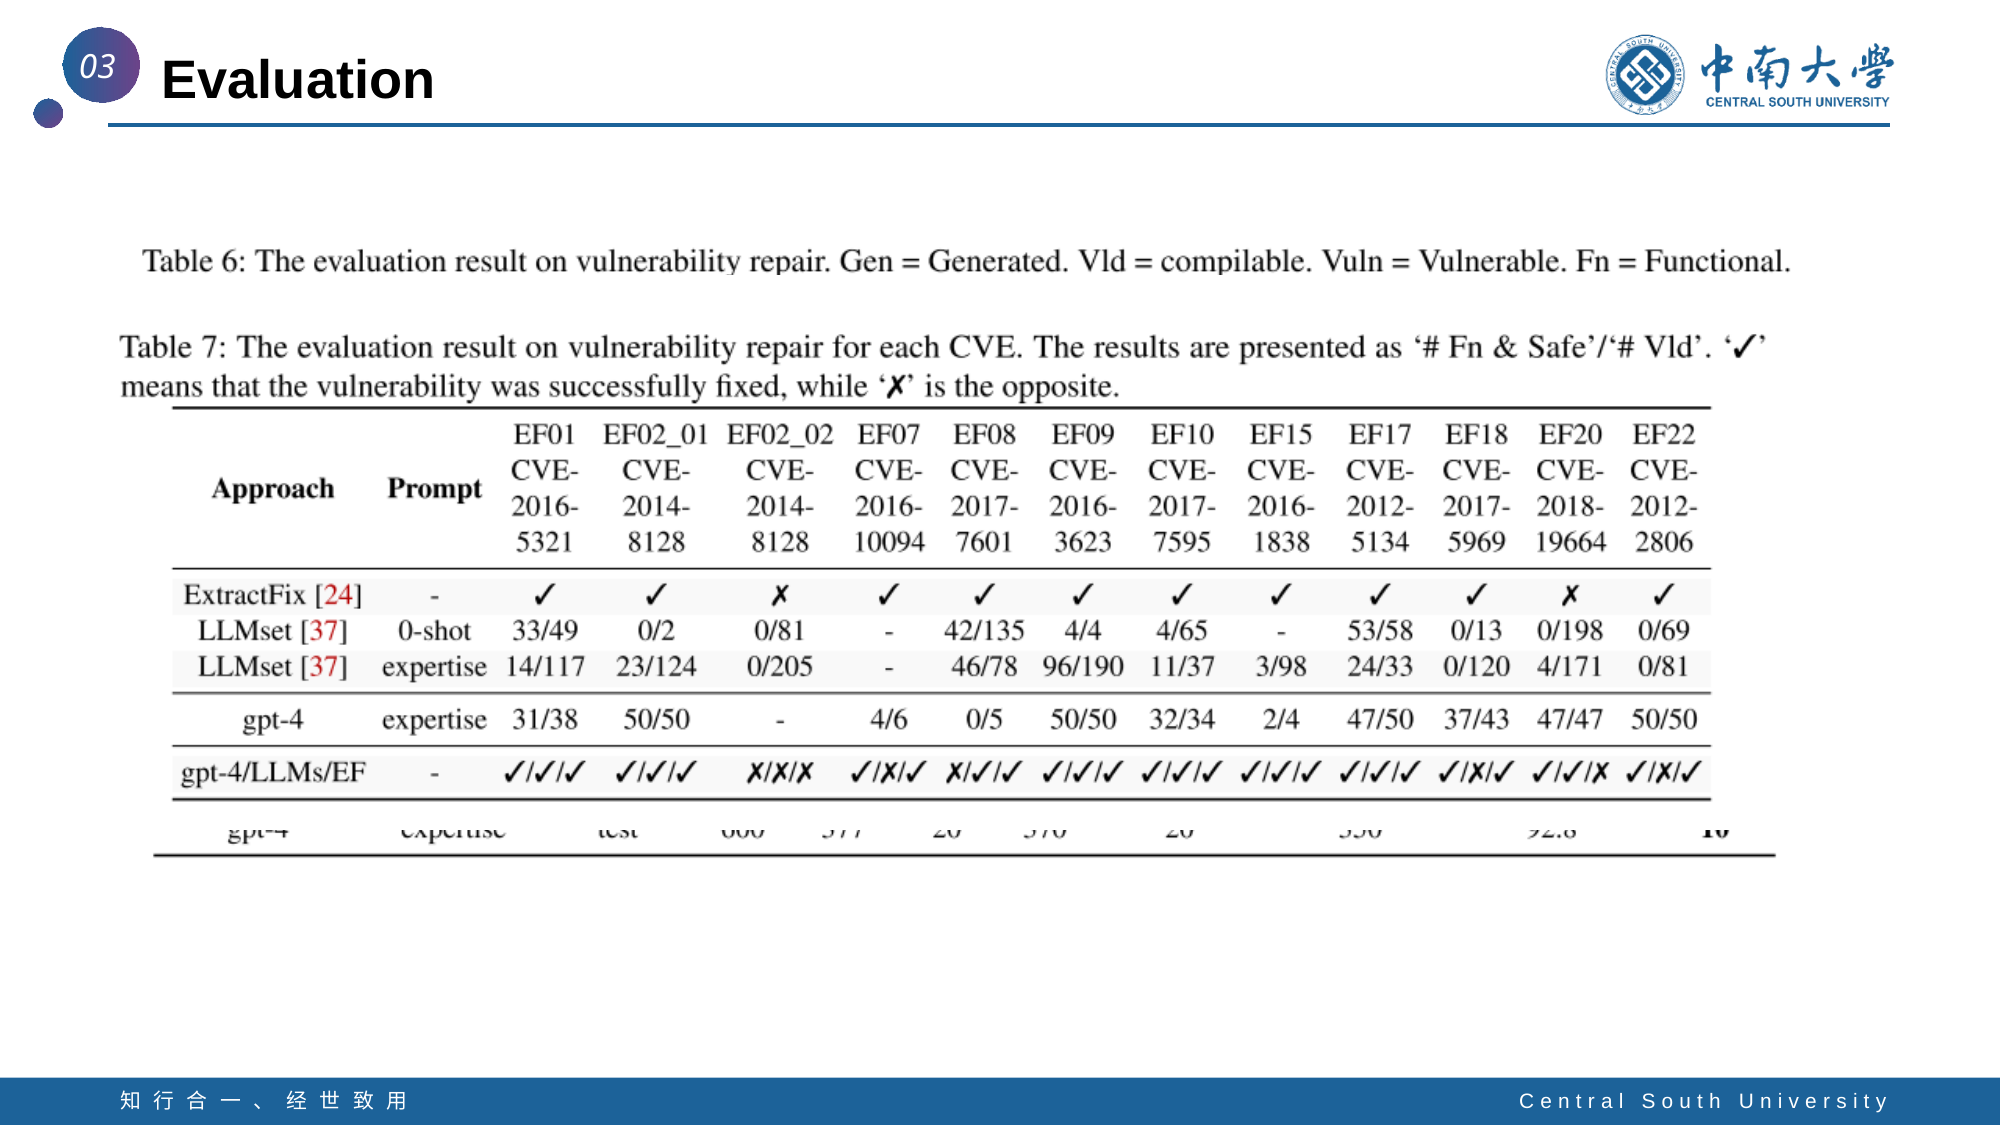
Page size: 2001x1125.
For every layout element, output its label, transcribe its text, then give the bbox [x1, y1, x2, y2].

text_box Evaluation [116, 0, 1301, 118]
picture [1595, 28, 1907, 121]
text_box 知行合一、经世致用 [105, 1080, 423, 1120]
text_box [33, 26, 153, 128]
picture [62, 220, 1909, 905]
text_box Central South University [1504, 1080, 1902, 1120]
text_box [0, 1077, 2000, 1125]
